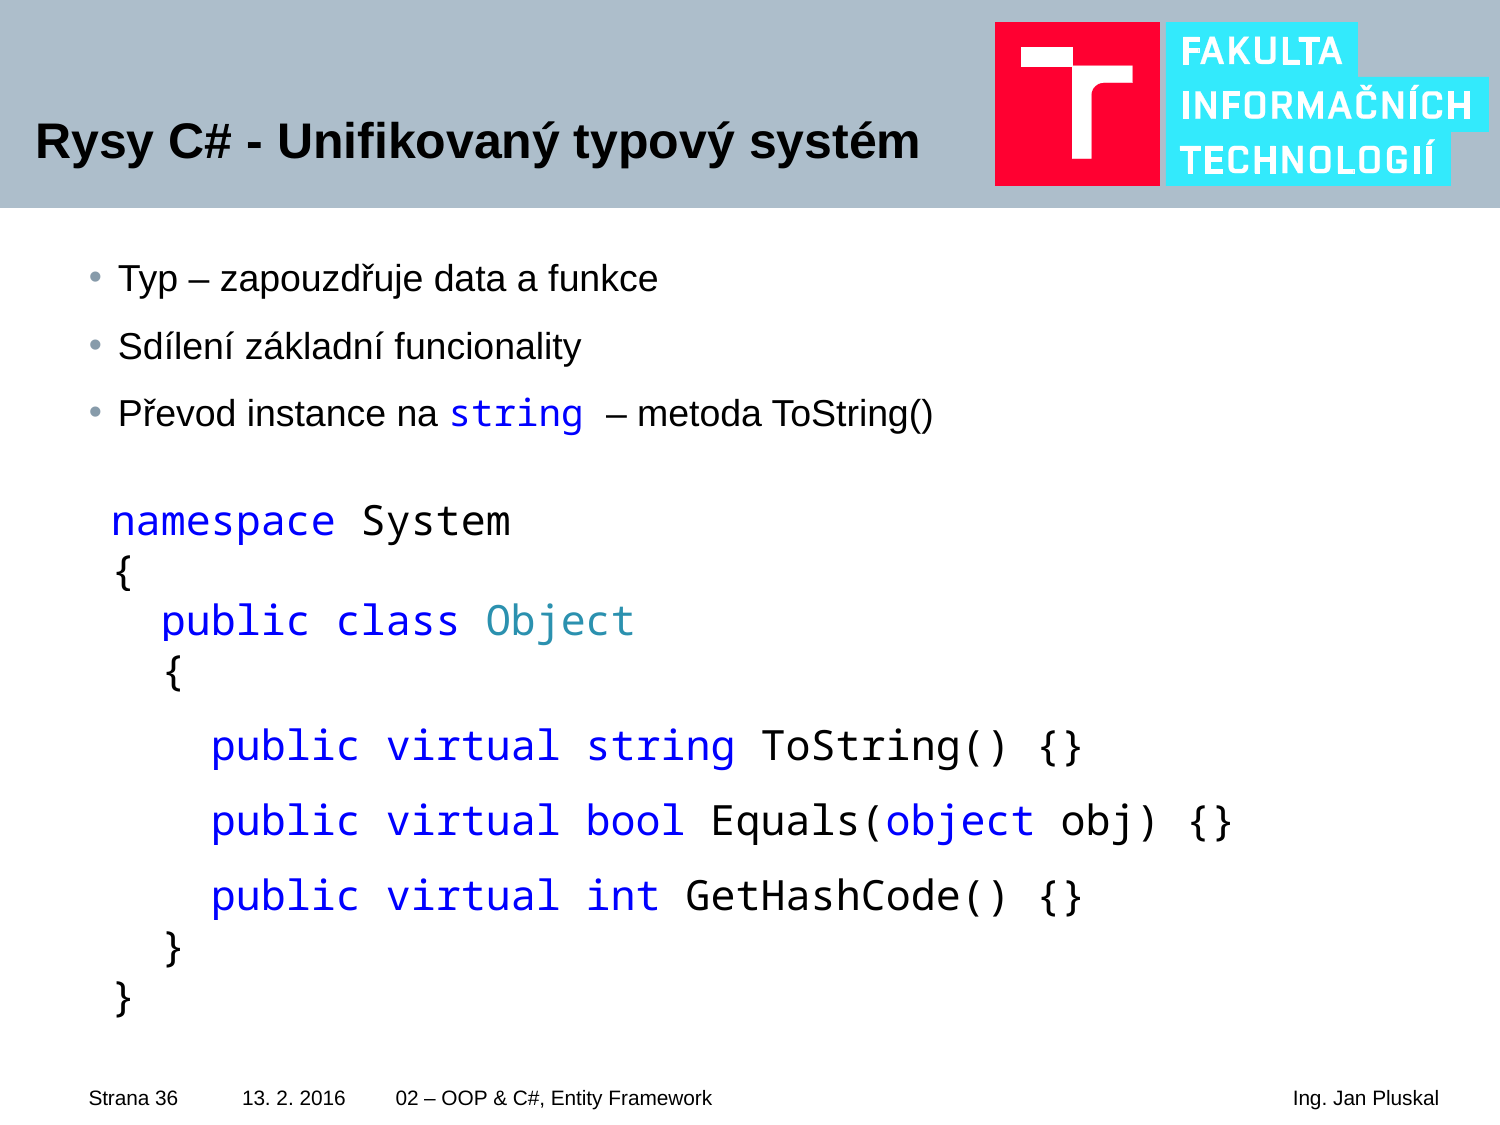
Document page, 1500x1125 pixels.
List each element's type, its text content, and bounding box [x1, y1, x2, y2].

title Rysy C# - Unifikovaný typový systém [0, 0, 1500, 208]
list Typ – zapouzdřuje data a funkce Sdílení základní funcionality Převod instance na string – metoda ToString() namespace System { public class Object { public virtual string ToString() {} public virtual bool Equals(object obj) {} public virtual int GetHashCode() {} } } [88, 231, 1436, 1012]
